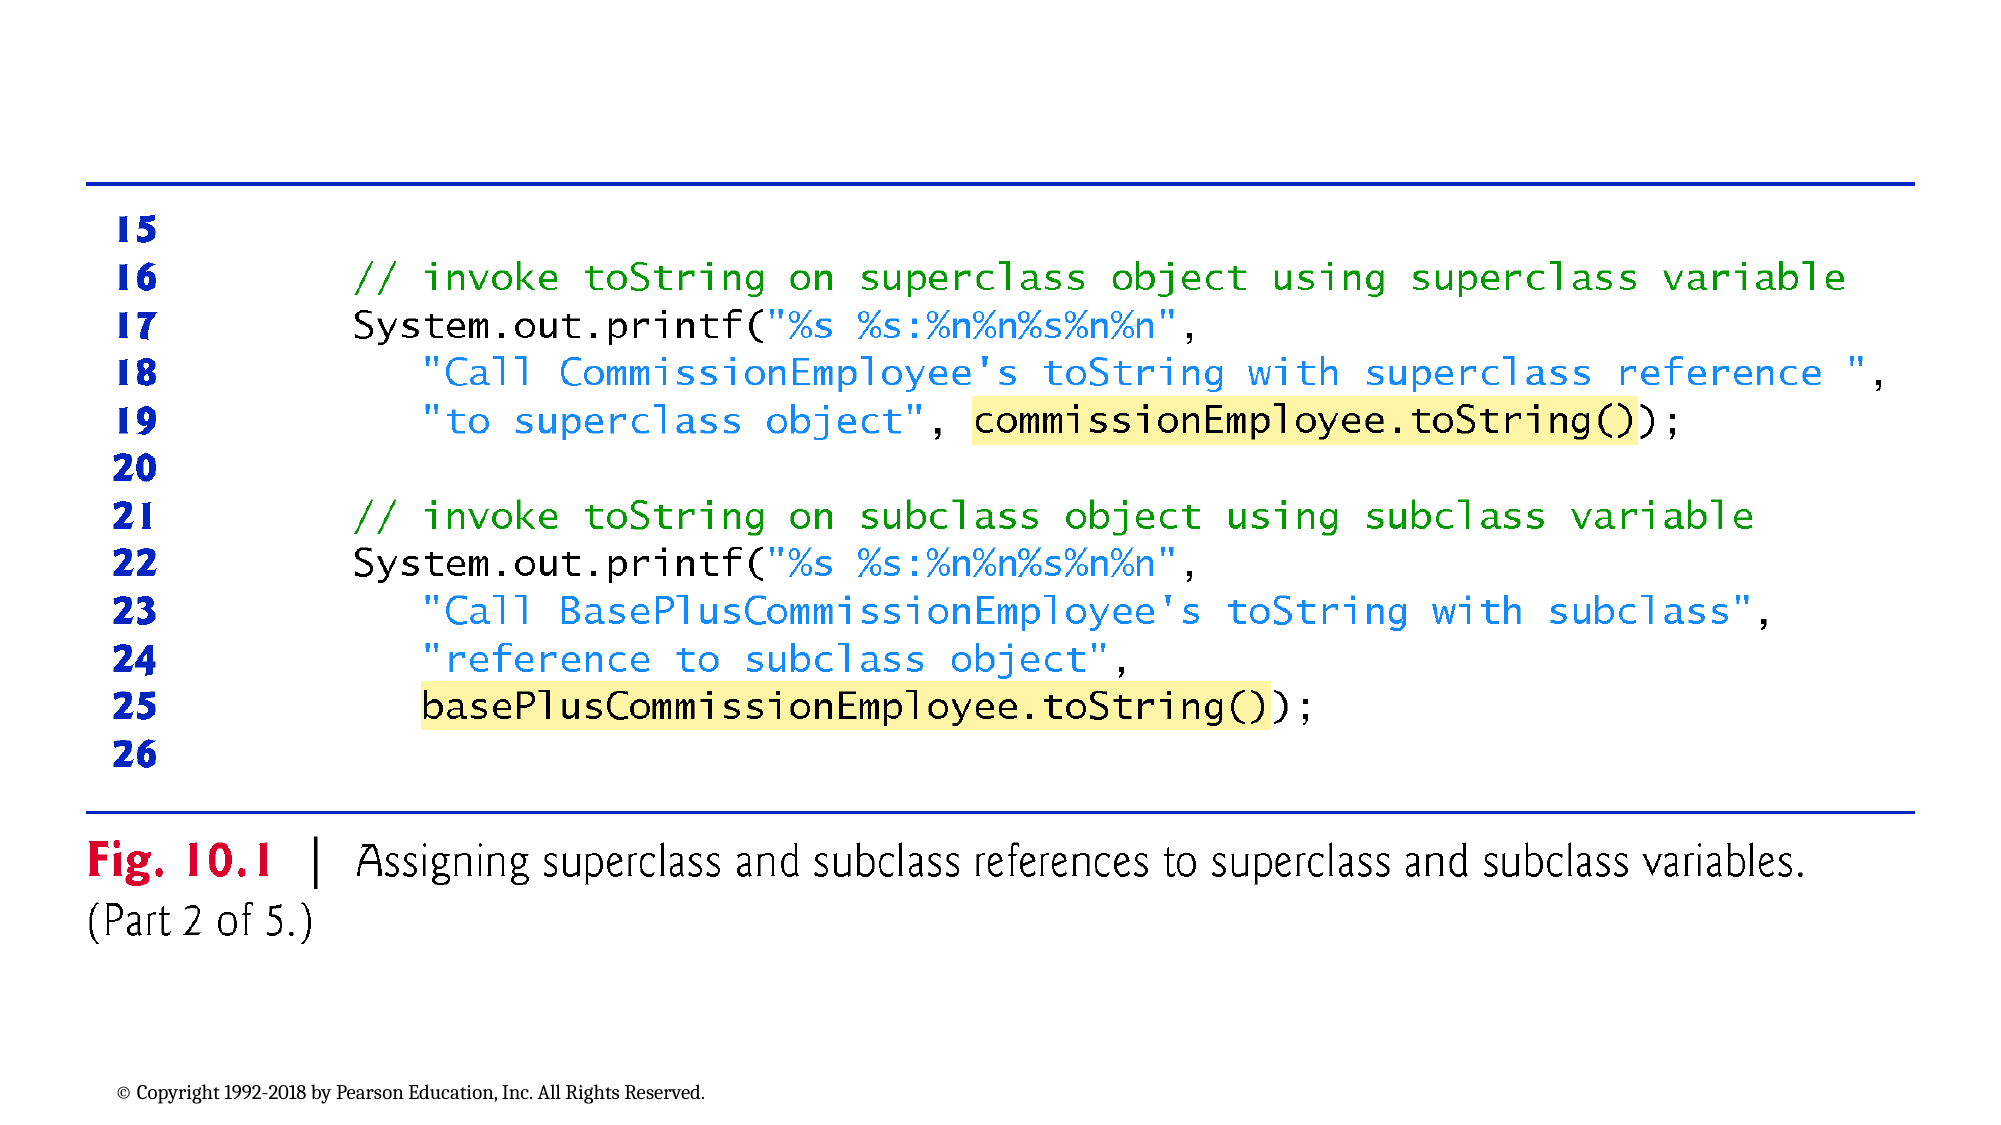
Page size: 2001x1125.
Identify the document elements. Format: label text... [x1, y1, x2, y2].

picture [0, 96, 2000, 1029]
footer © Copyright 1992-2018 by Pearson Education, Inc. All Rights Reserved. [99, 1051, 1473, 1112]
